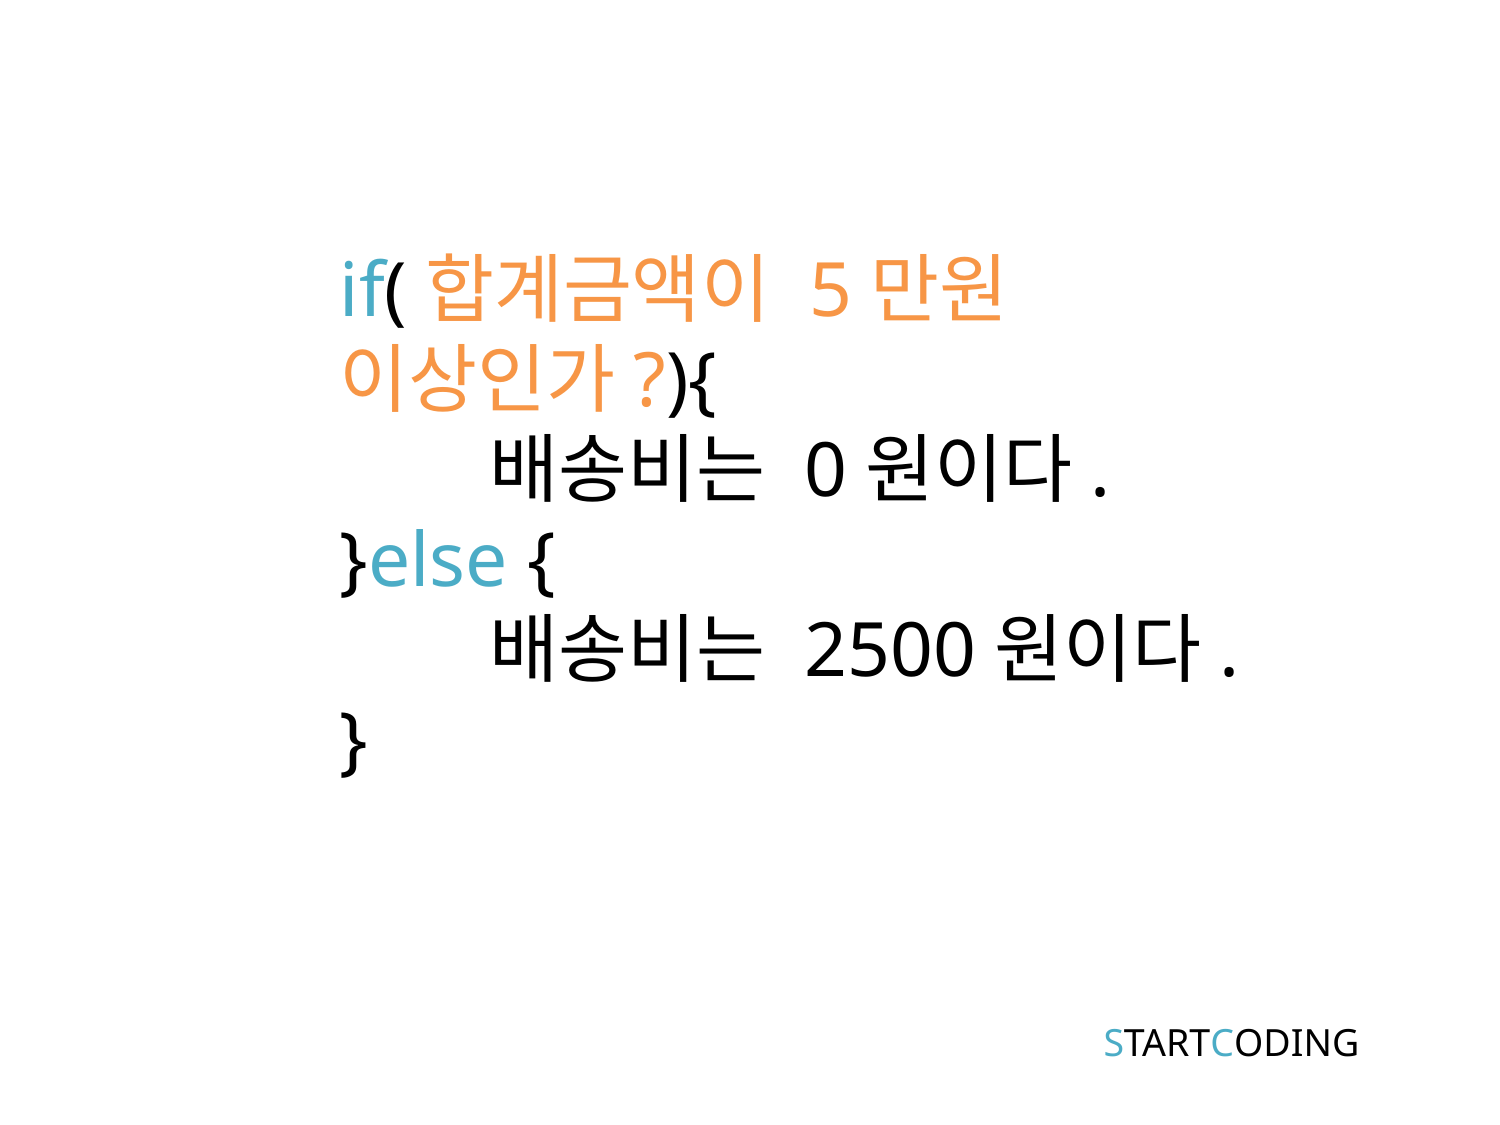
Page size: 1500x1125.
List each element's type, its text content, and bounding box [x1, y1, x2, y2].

title if(합계금액이 5만원 이상인가?){ 배송비는 0원이다. }else { 배송비는 2500원이다. } [324, 385, 1317, 728]
text_box STARTCODING [1089, 1011, 1374, 1072]
